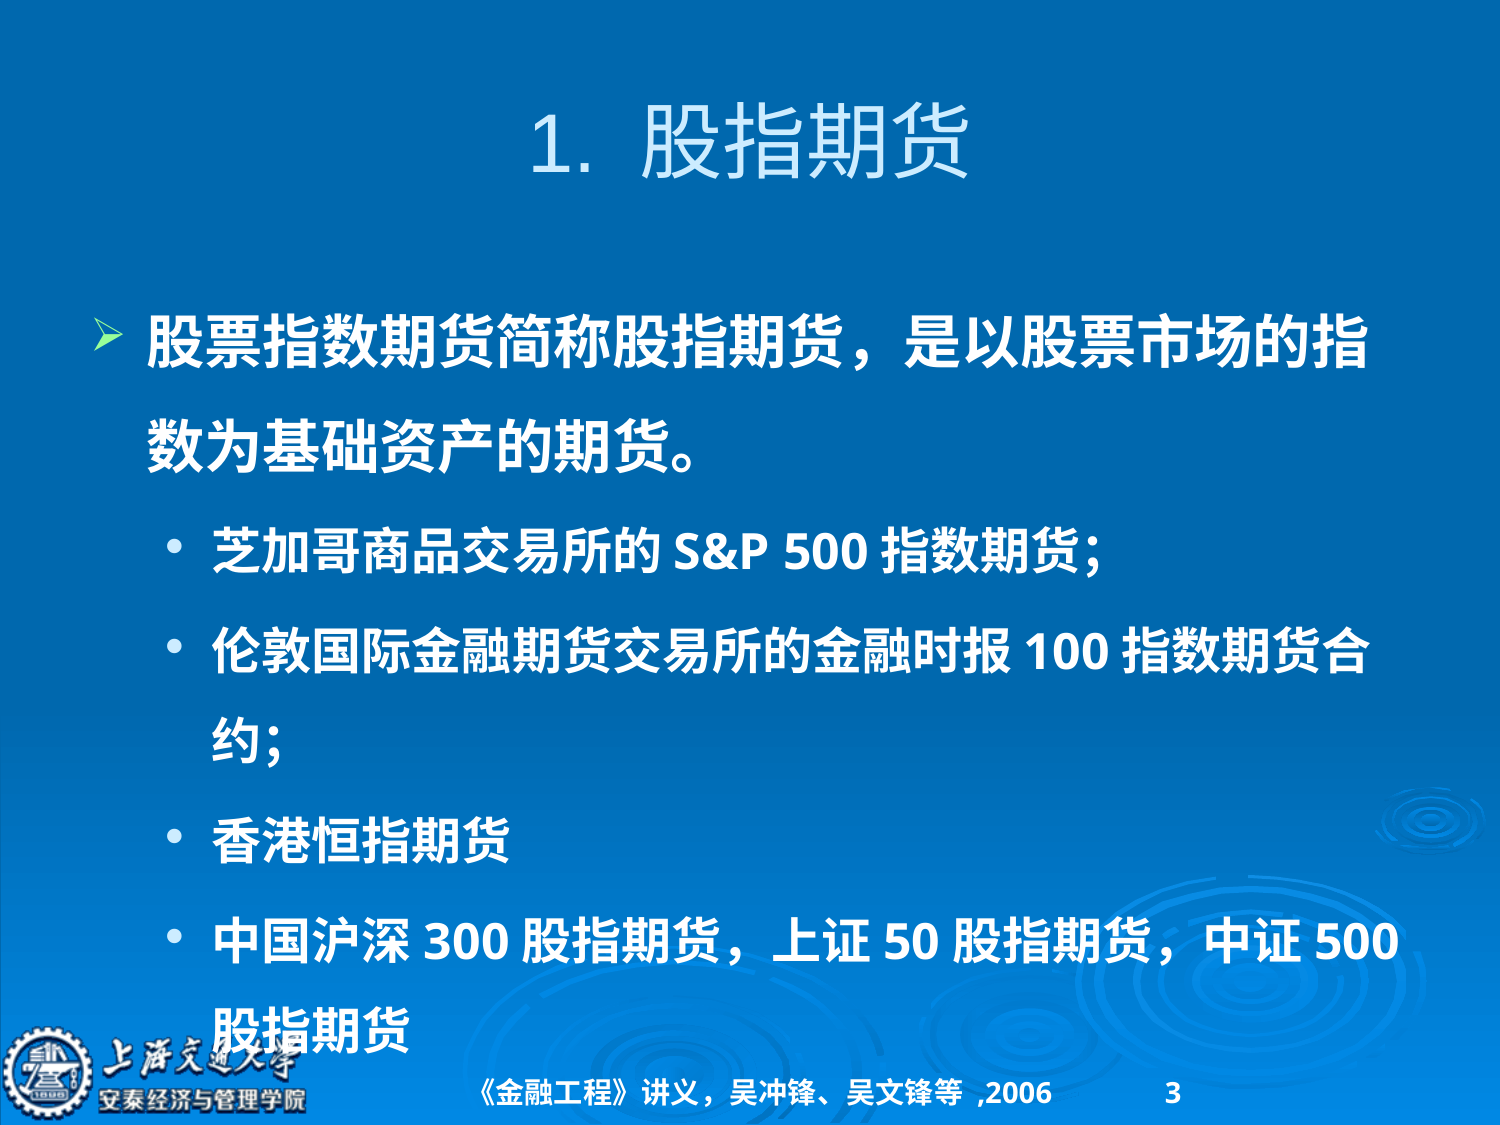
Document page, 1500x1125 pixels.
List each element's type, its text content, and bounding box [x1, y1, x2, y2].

title 1. 股指期货 [75, 45, 1425, 233]
picture [0, 1017, 313, 1125]
list 股票指数期货简称股指期货，是以股票市场的指数为基础资产的期货。 芝加哥商品交易所的S&P 500指数期货； 伦敦国际金融期货交易所的金融时报100指数期货合约； 香港恒指期货 中国沪深300股指期货，上证50股指期货，中证500股指期货 [75, 262, 1425, 1005]
